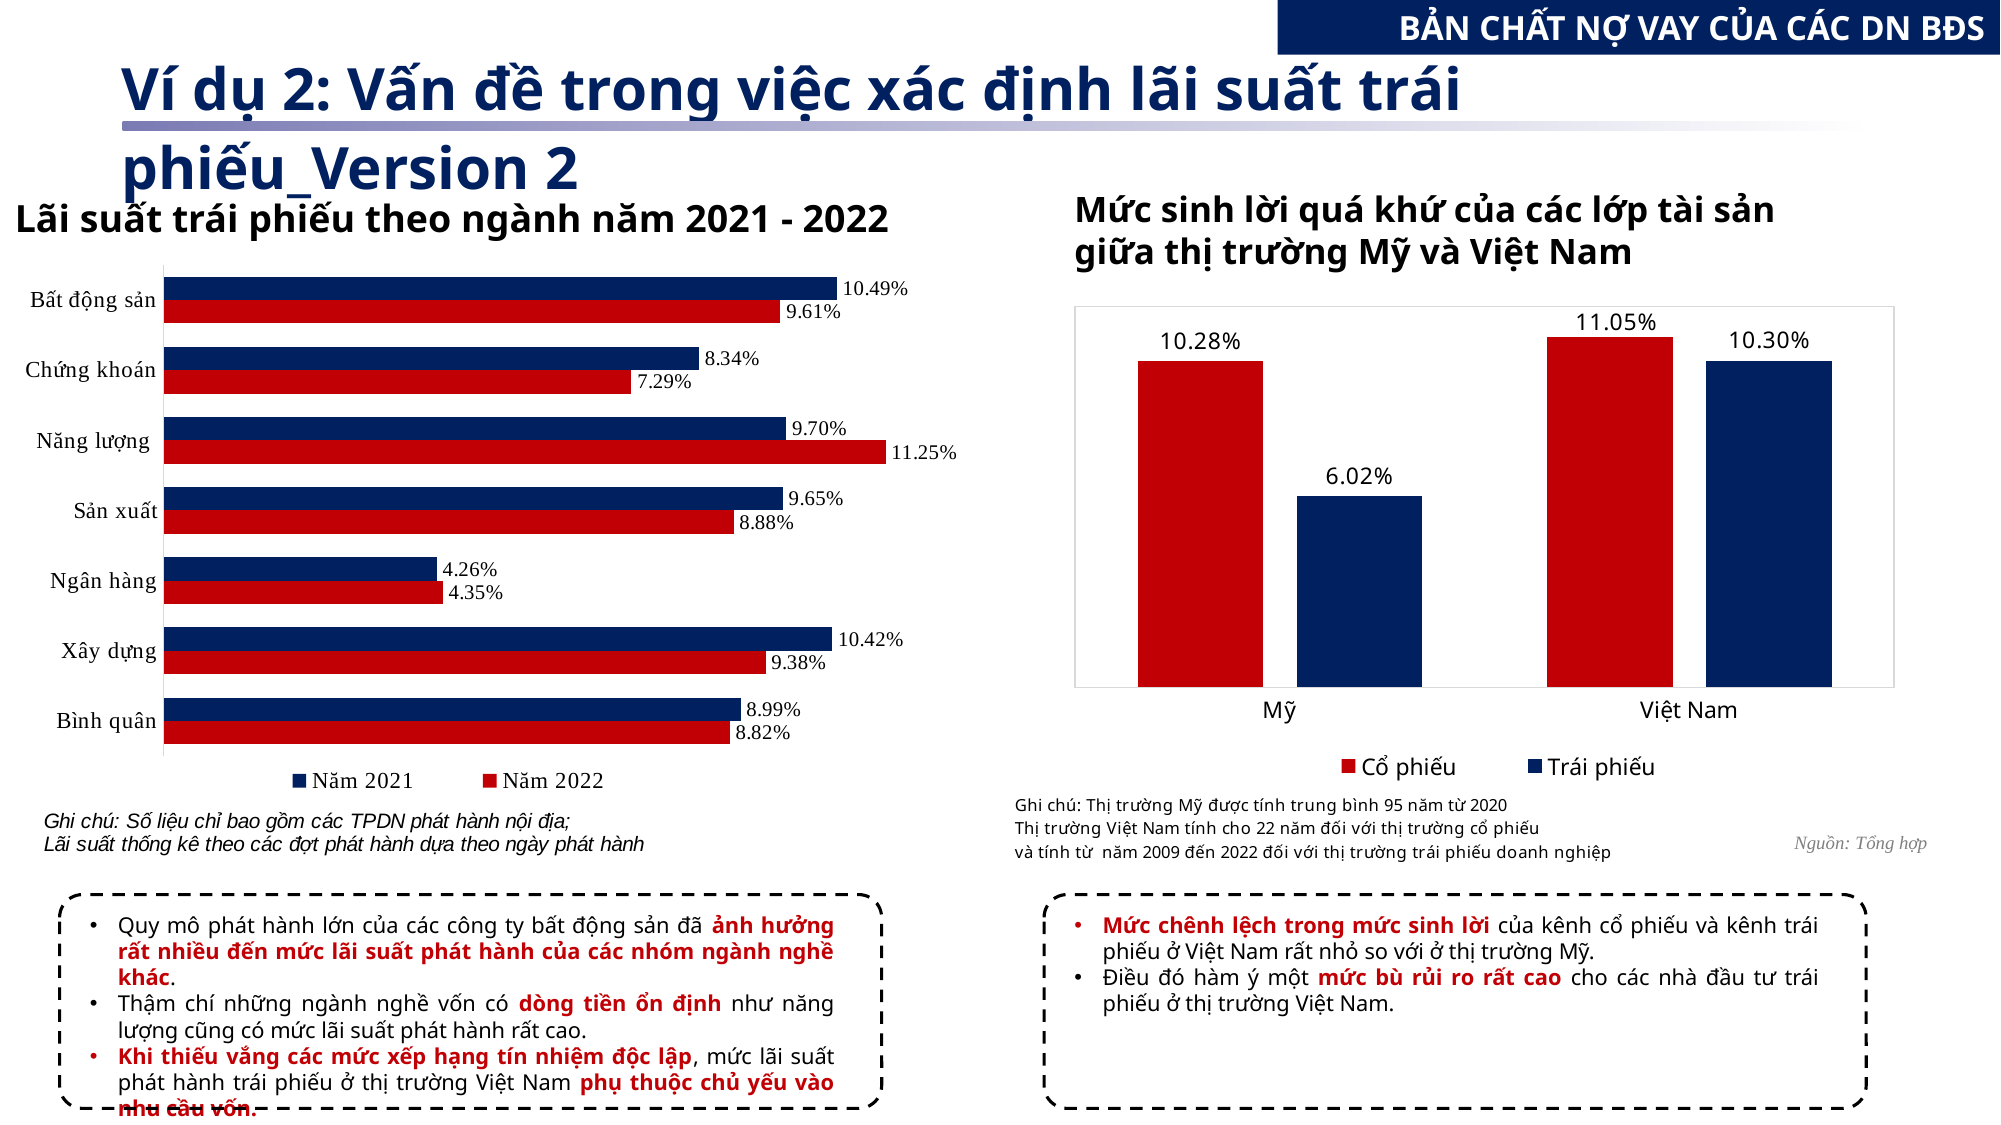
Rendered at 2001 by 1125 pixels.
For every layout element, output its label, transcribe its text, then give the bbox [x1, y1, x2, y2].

text_box [121, 119, 1868, 133]
text_box Ví dụ 2: Vấn đề trong việc xác định lãi suất trái phiếu_Version 2 [106, 34, 1807, 186]
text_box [999, 180, 1943, 882]
text_box BẢN CHẤT NỢ VAY CỦA CÁC DN BĐS [1277, 0, 2000, 55]
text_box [1043, 894, 1867, 1109]
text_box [59, 894, 882, 1109]
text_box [0, 187, 995, 886]
